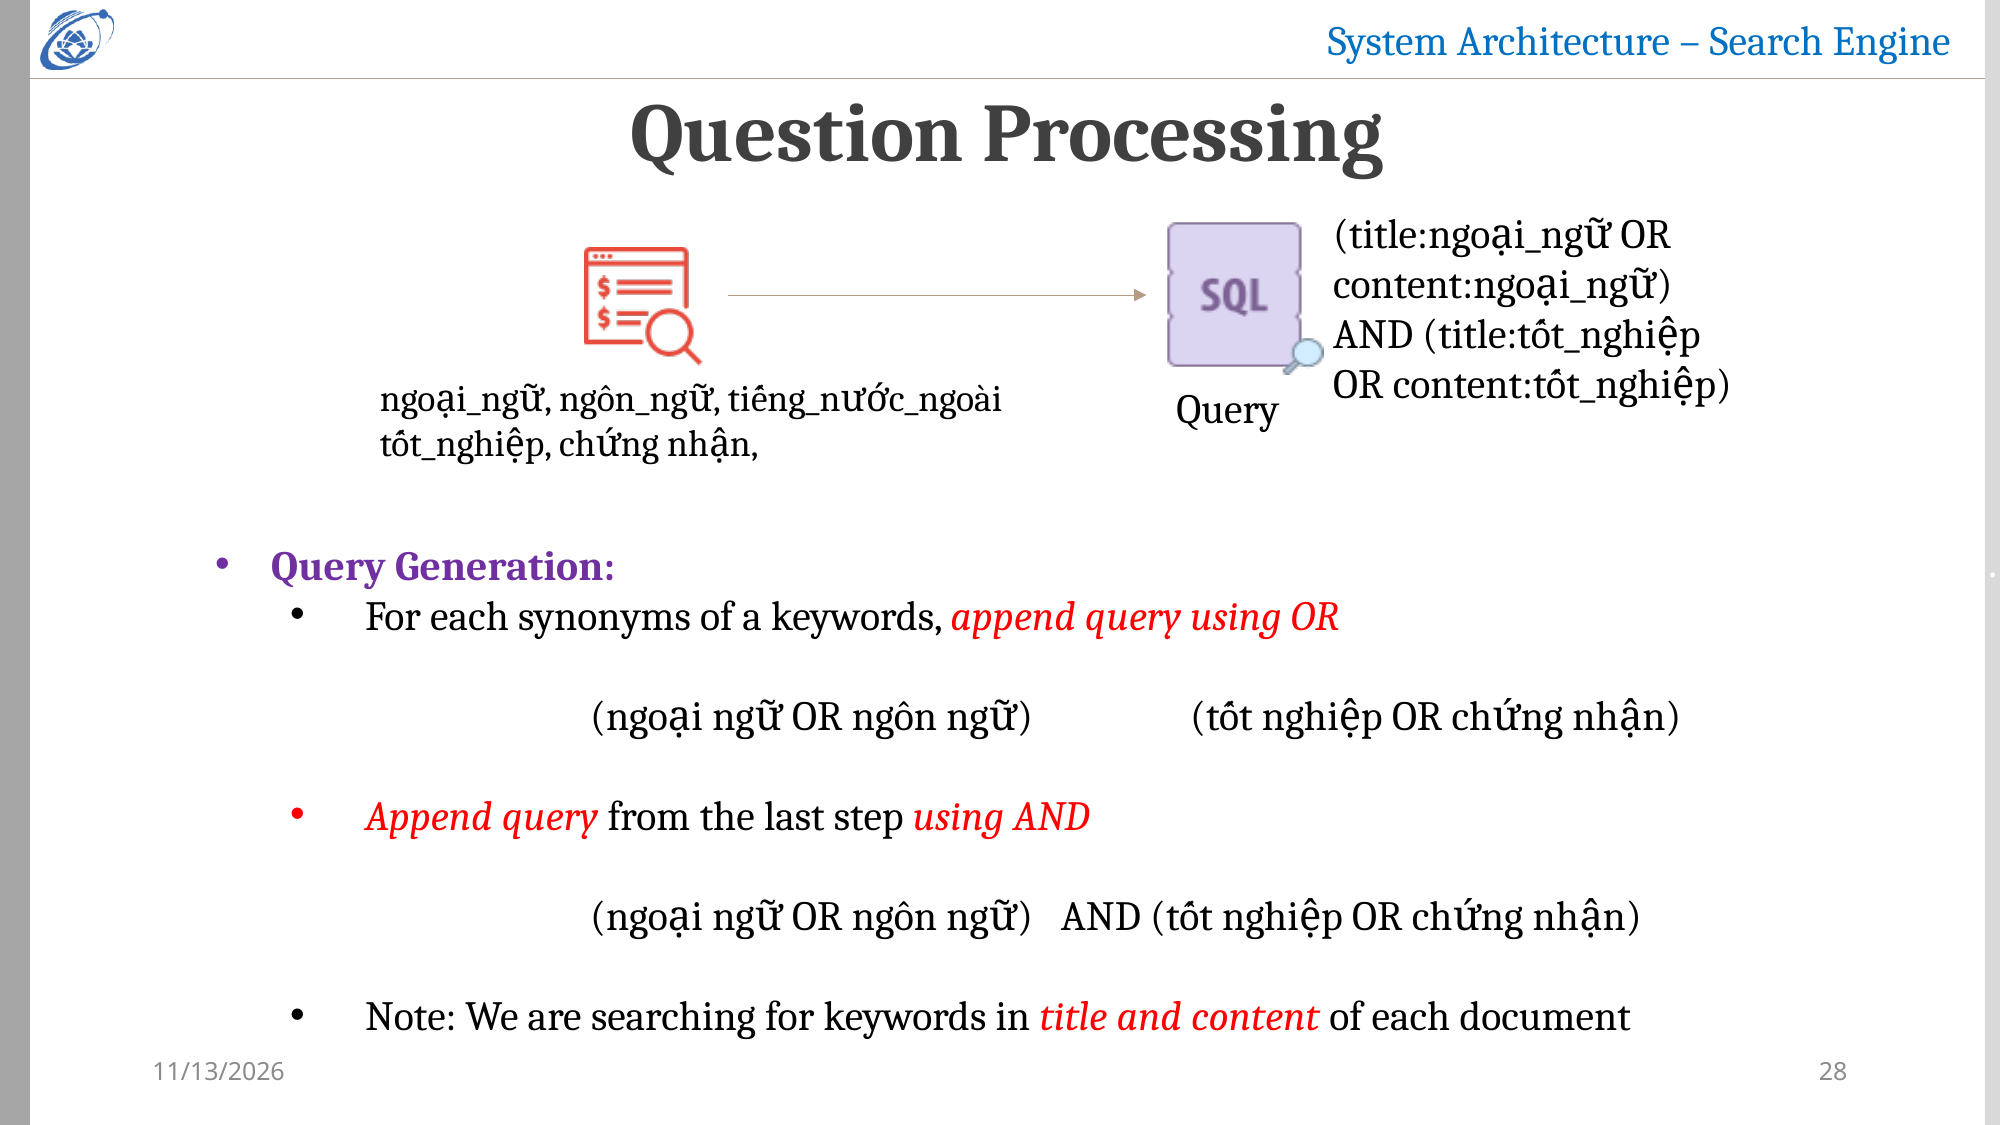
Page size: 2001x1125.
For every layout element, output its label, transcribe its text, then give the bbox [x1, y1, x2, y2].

text_box . [1984, 0, 2000, 1125]
text_box (title:ngoại_ngữ OR content:ngoại_ngữ) AND (title:tốt_nghiệp OR content:tốt_nghiệp) [1318, 199, 1769, 415]
slide_number 28 [1412, 1042, 1863, 1103]
text_box Query Generation: For each synonyms of a keywords, append query using OR (ngoại ngữ OR ngôn ngữ) (tốt nghiệp OR chứng nhận) Append query from the last step using AND (ngoại ngữ OR ngôn ngữ) AND (tốt nghiệp OR chứng nhận) Note: We are searching for keywords in title and content of each document [215, 538, 1836, 1039]
text_box ngoại_ngữ, ngôn_ngữ, tiếng_nước_ngoài tốt_nghiệp, chứng nhận, [364, 366, 1061, 472]
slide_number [137, 1042, 588, 1103]
text_box [0, 0, 31, 1125]
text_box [29, 6, 1985, 79]
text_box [1146, 215, 1324, 417]
picture [584, 247, 704, 367]
text_box Question Processing [69, 79, 1945, 179]
